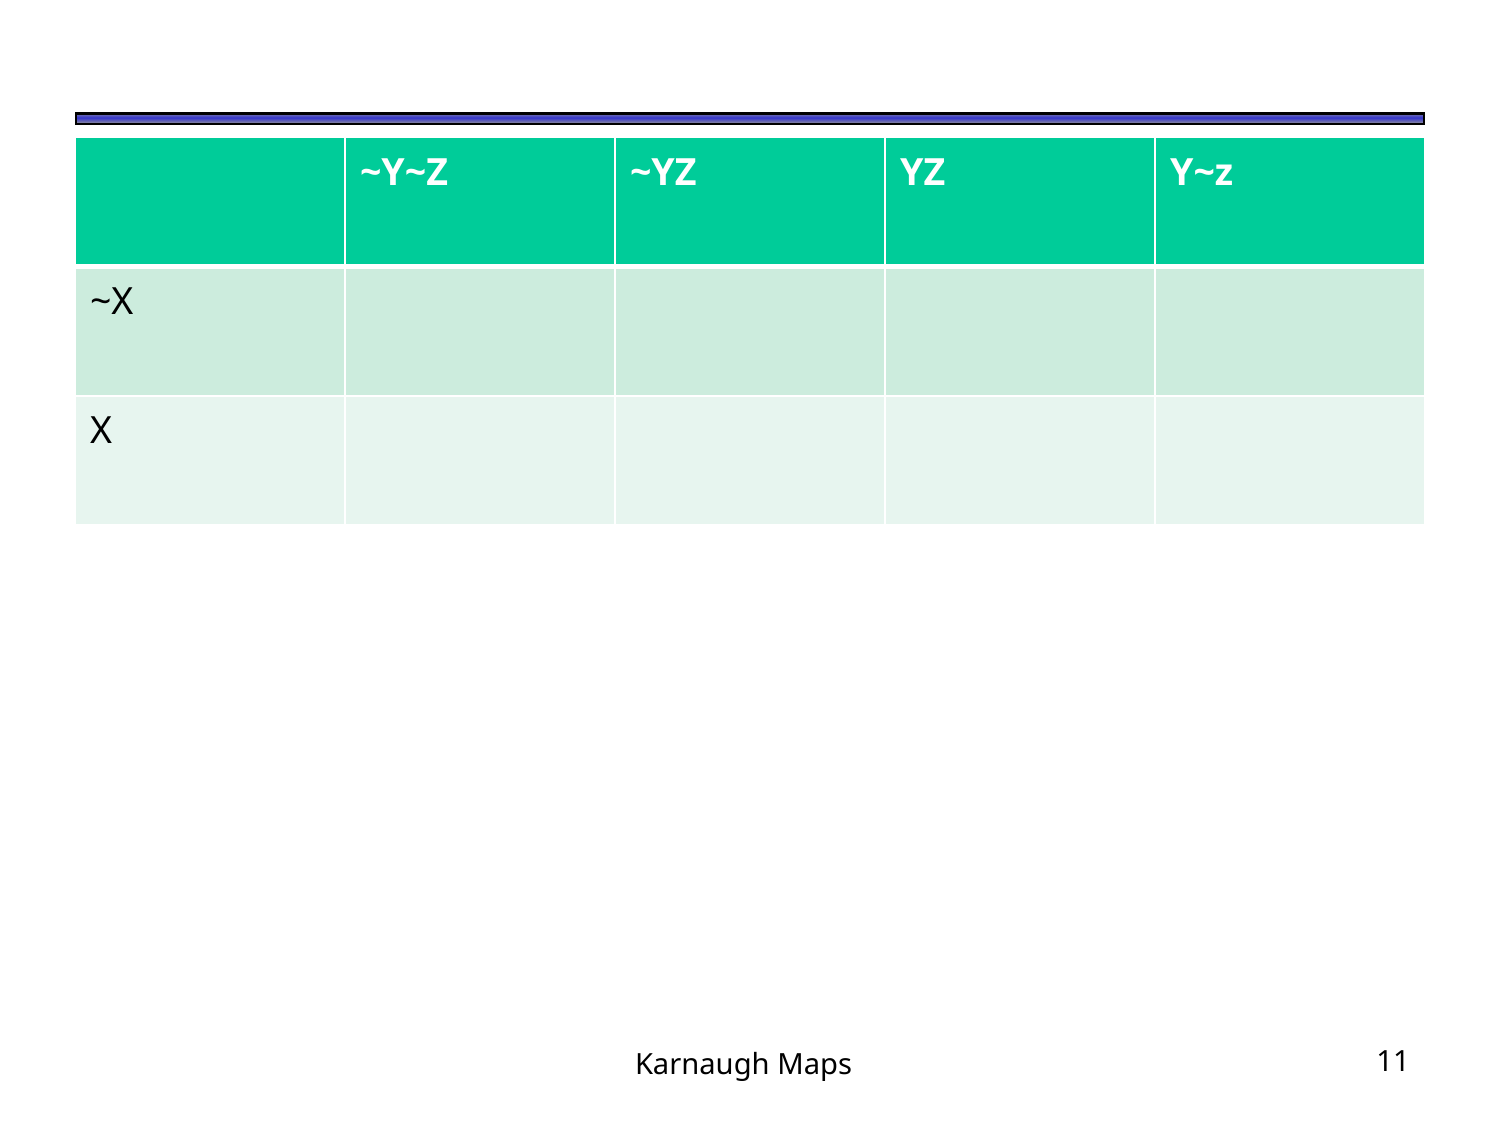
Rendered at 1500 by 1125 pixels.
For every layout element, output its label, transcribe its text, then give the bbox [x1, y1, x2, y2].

table_cell ~X [76, 269, 344, 395]
table_header YZ [886, 138, 1154, 264]
table_cell [346, 397, 614, 524]
slide_number 11 [1112, 1025, 1425, 1100]
table_cell [616, 269, 884, 395]
table_cell [1156, 397, 1424, 524]
table_cell [886, 269, 1154, 395]
table_header ~YZ [616, 138, 884, 264]
table_cell [886, 397, 1154, 524]
table_header ~Y~Z [346, 138, 614, 264]
table_cell [346, 269, 614, 395]
table_header Y~z [1156, 138, 1424, 264]
table_cell [616, 397, 884, 524]
table_header [76, 138, 344, 264]
table_cell [1156, 269, 1424, 395]
footer Karnaugh Maps [450, 1025, 1038, 1100]
table_cell X [76, 397, 344, 524]
